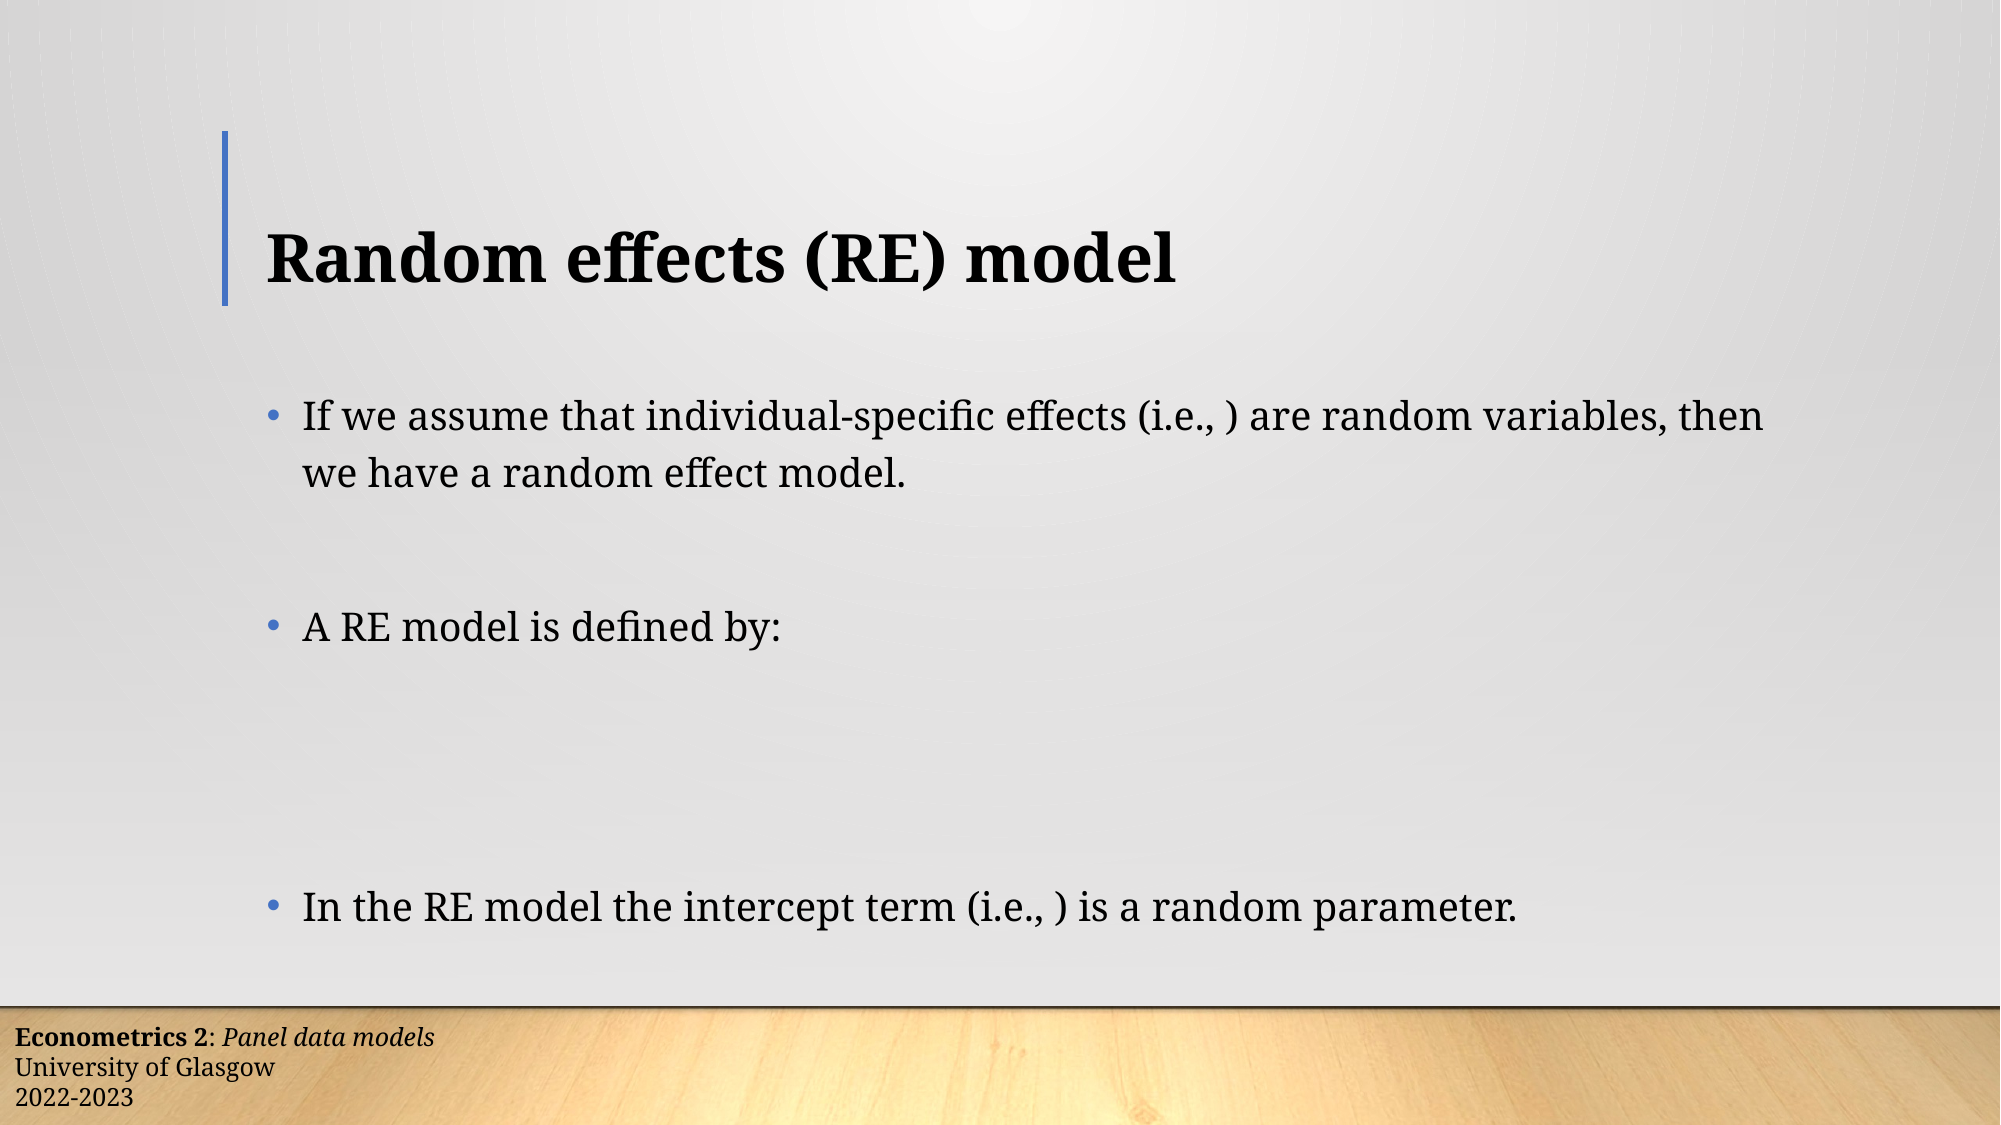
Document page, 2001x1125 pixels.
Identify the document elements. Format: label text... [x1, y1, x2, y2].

title Random effects (RE) model [251, 131, 1814, 305]
picture [0, 1006, 2000, 1125]
text_box Econometrics 2: Panel data models University of Glasgow 2022-2023 [0, 1013, 544, 1119]
